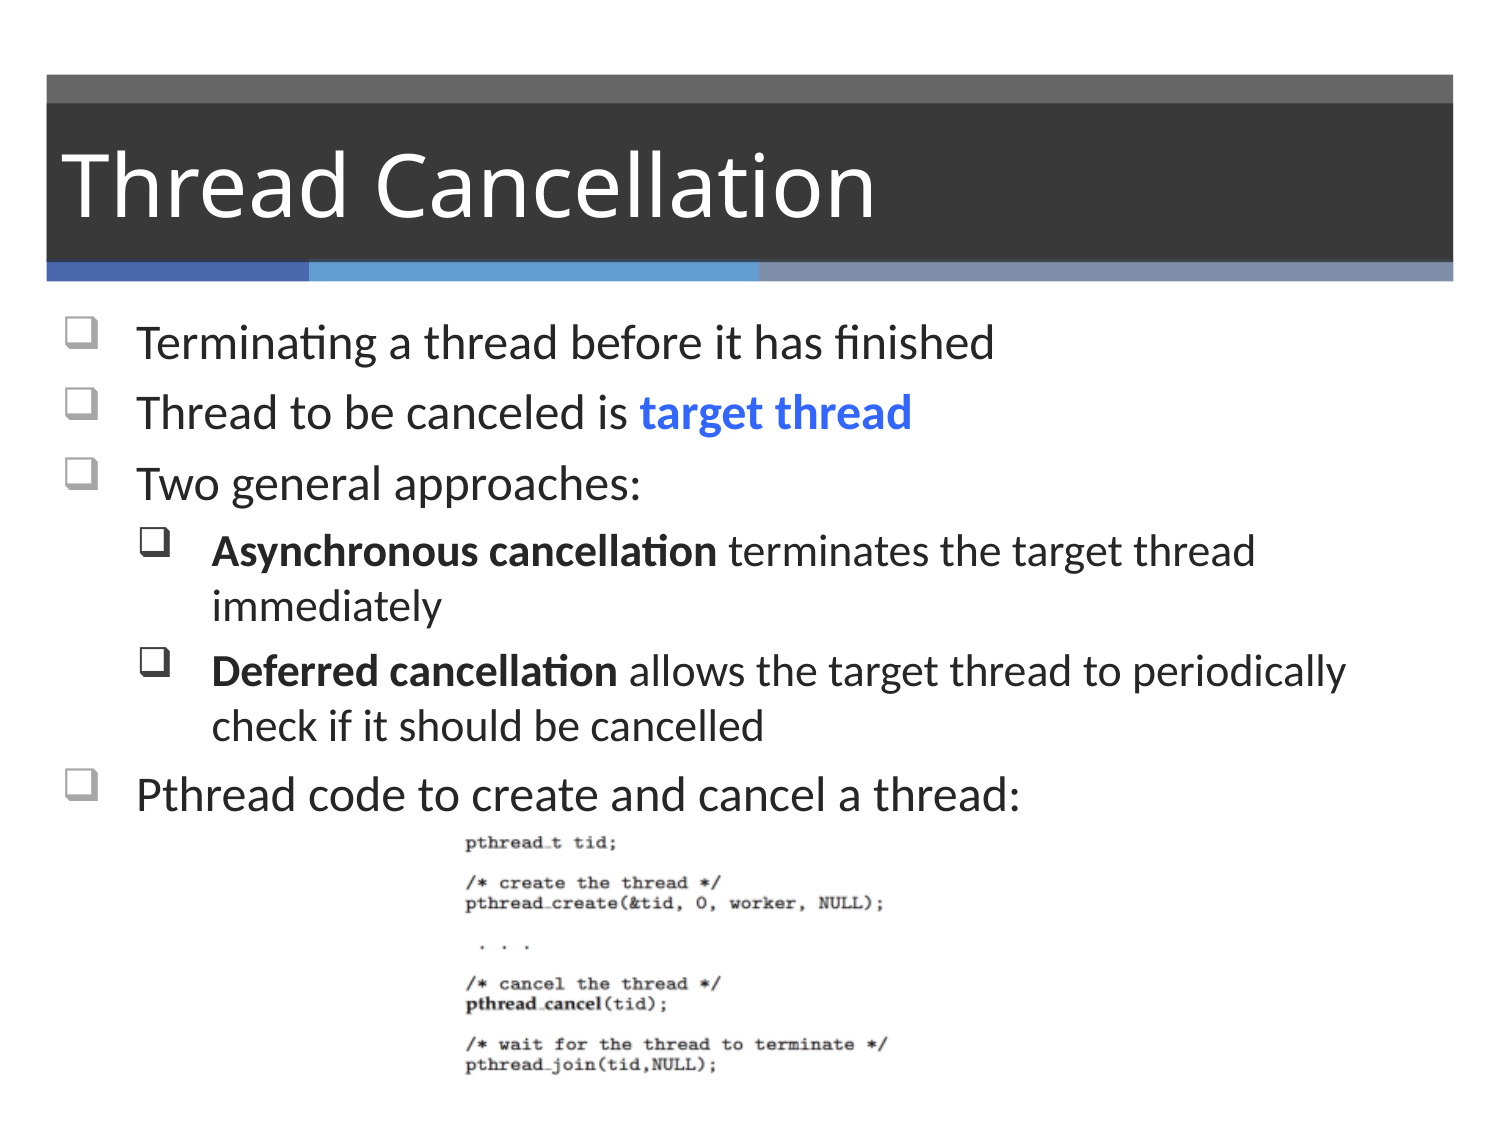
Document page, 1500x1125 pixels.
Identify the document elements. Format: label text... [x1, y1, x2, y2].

list Terminating a thread before it has finished Thread to be canceled is target thread Two general approaches: Asynchronous cancellation terminates the target thread immediately Deferred cancellation allows the target thread to periodically check if it should be cancelled Pthread code to create and cancel a thread: [46, 301, 1454, 957]
picture [449, 827, 932, 1086]
title Thread Cancellation [46, 103, 1454, 263]
